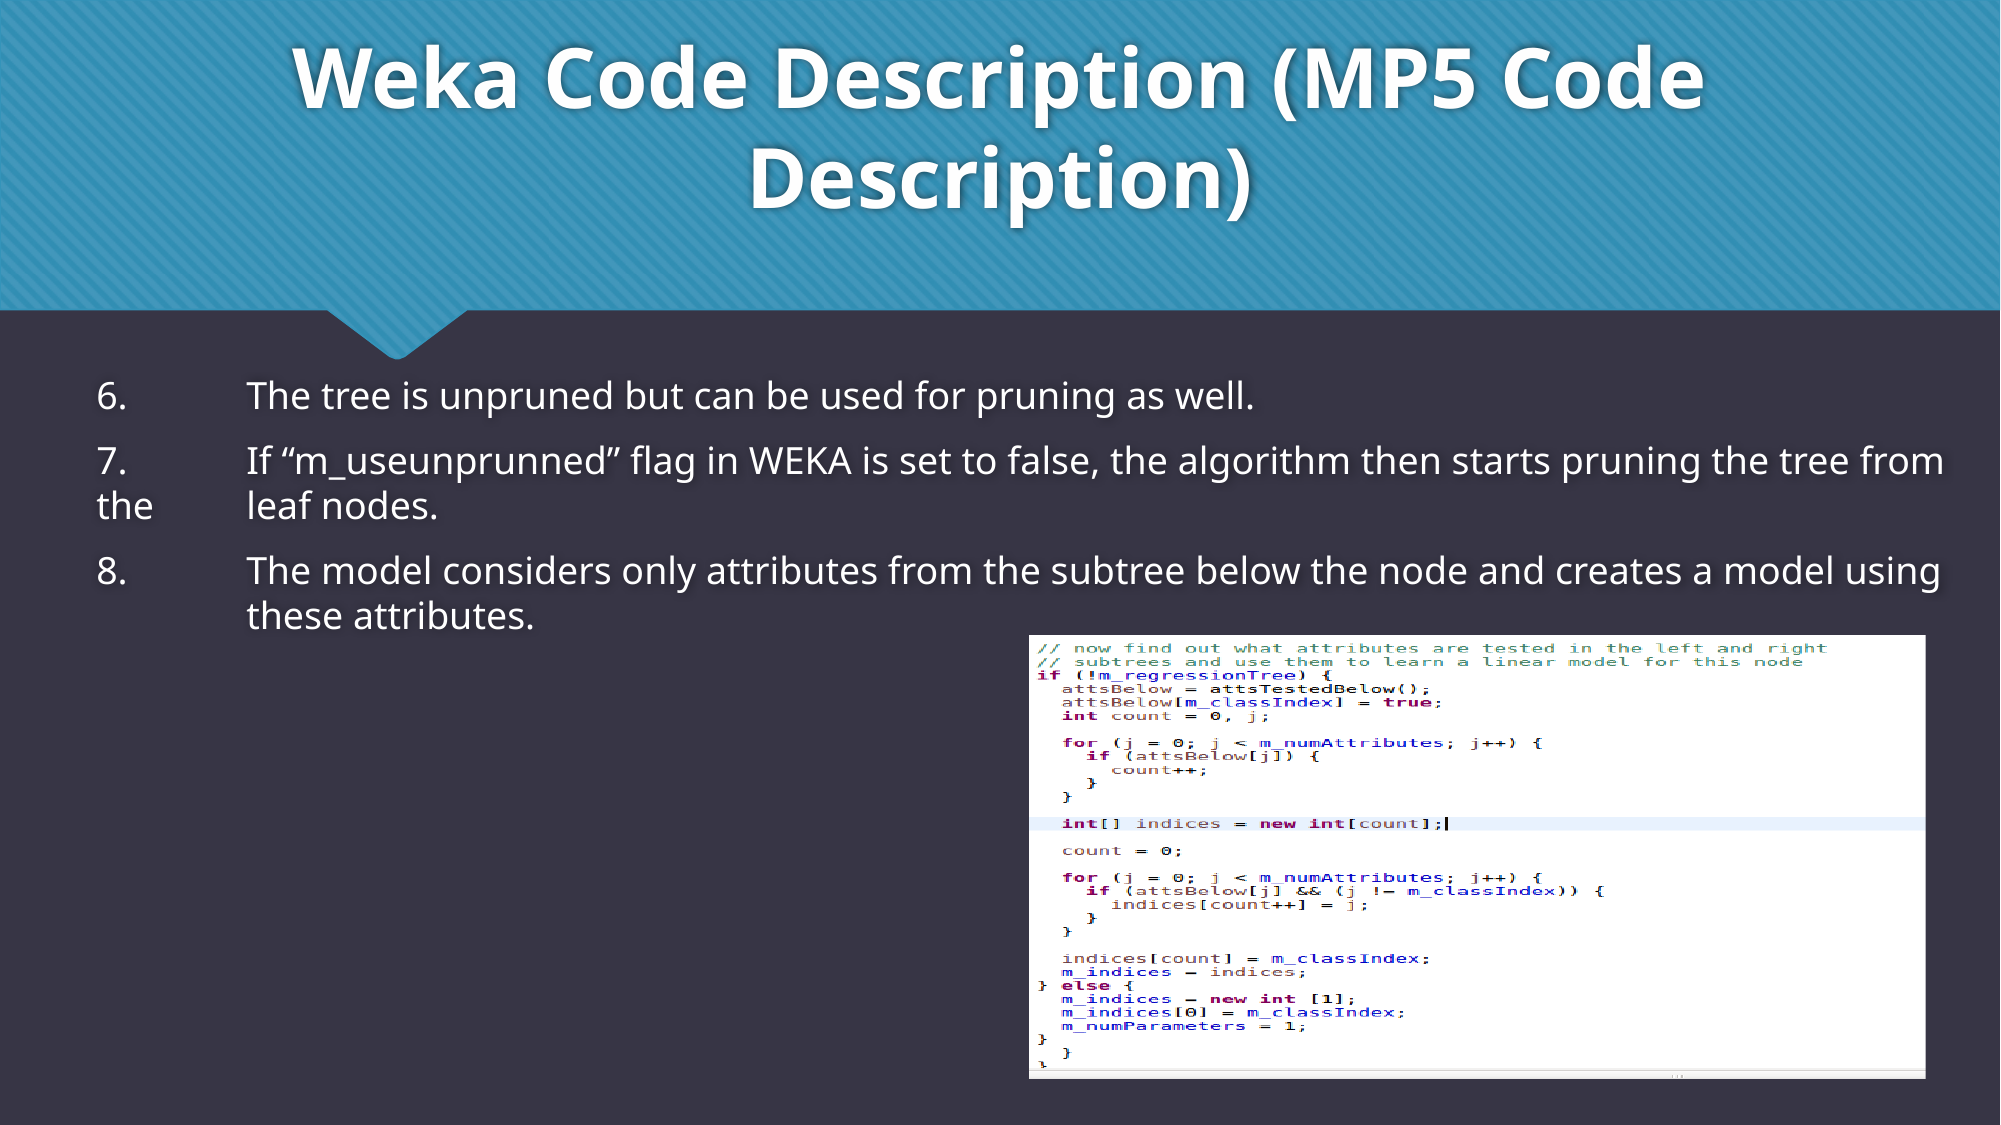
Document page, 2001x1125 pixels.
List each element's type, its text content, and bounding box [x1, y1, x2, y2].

picture [1028, 635, 1926, 1080]
list 6. The tree is unpruned but can be used for pruning as well. 7. If “m_useunprunned” flag in WEKA is set to false, the algorithm then starts pruning the tree from the leaf nodes. 8. The model considers only attributes from the subtree below the node and creates a model using these attributes. [81, 106, 2000, 902]
title Weka Code Description (MP5 Code Description) [132, 73, 1868, 99]
